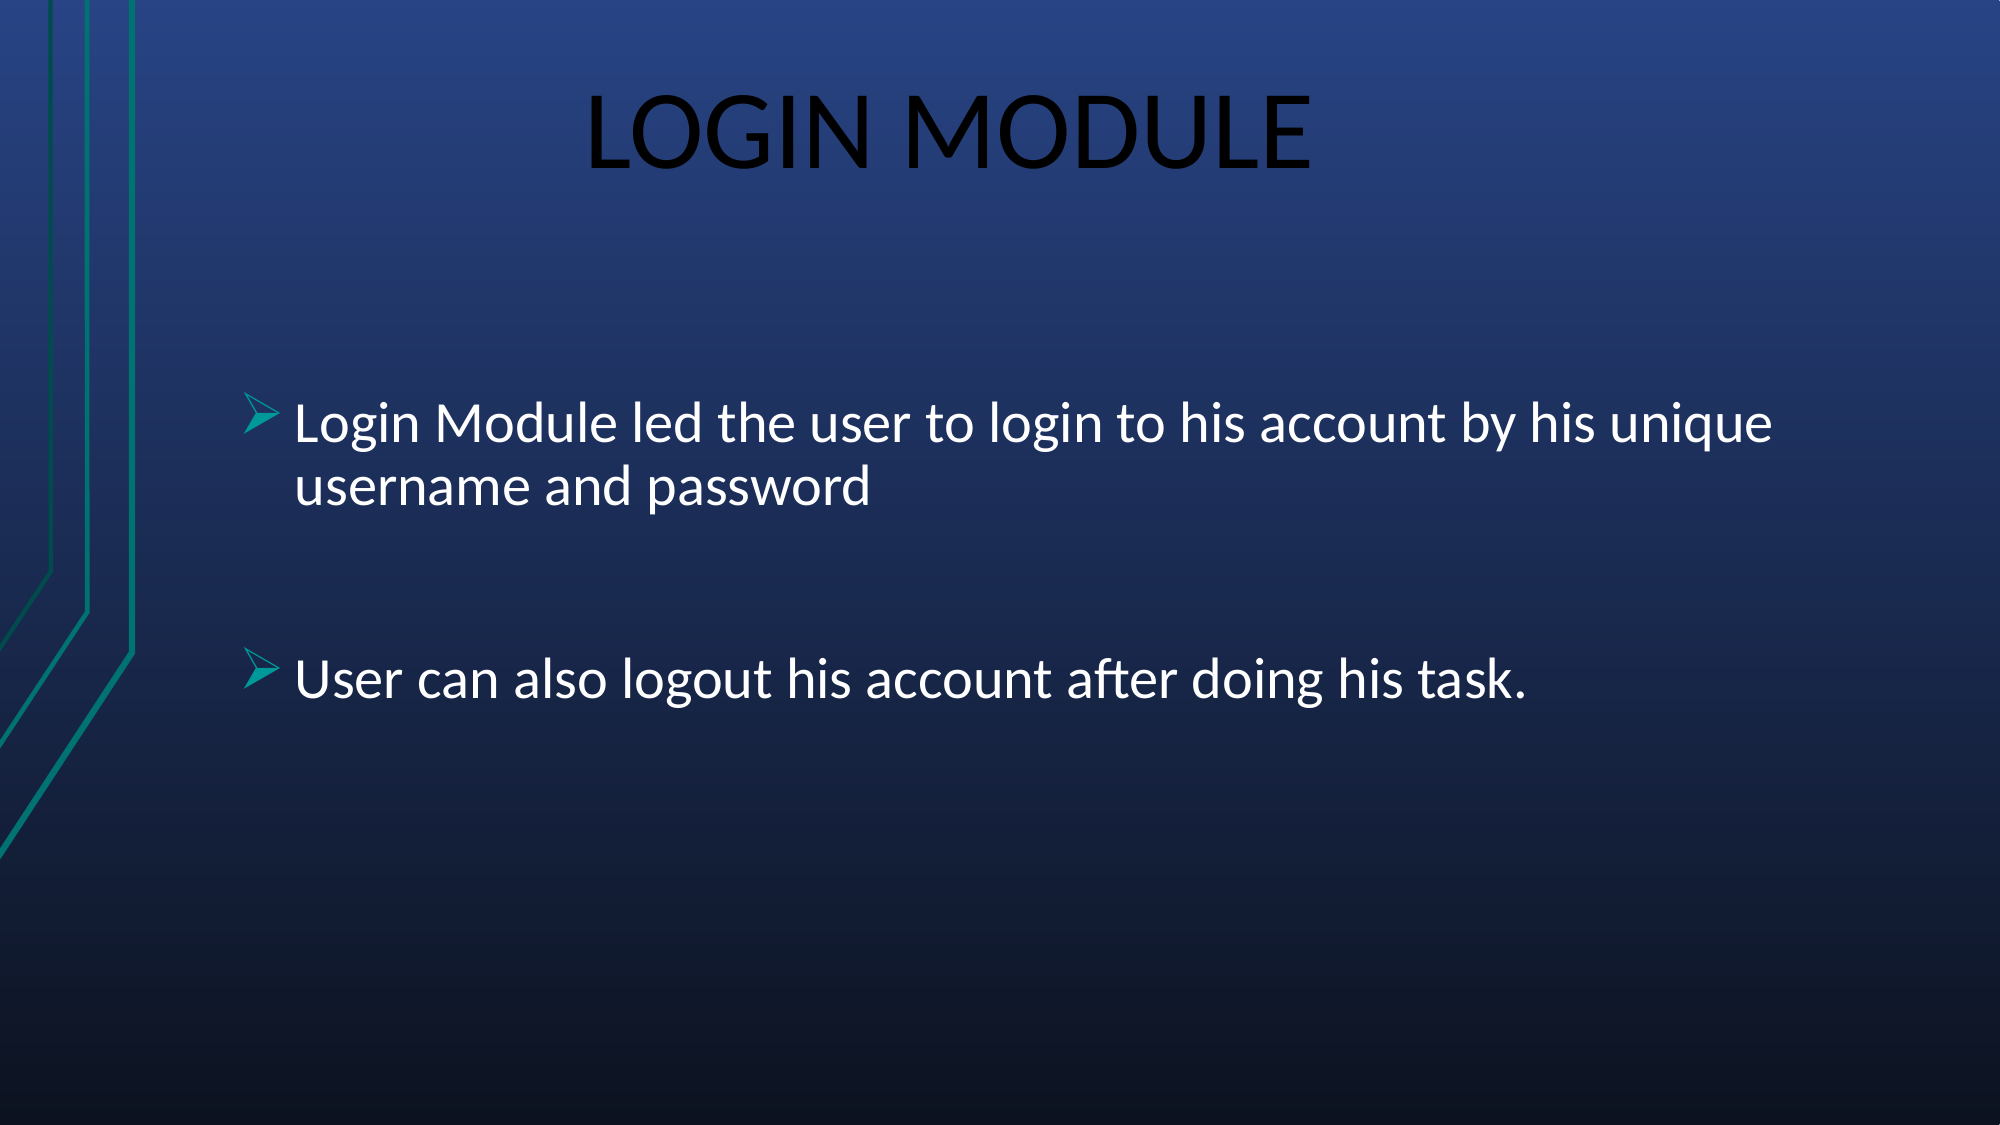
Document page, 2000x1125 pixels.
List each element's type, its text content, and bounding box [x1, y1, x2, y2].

list Login Module led the user to login to his account by his unique username and password User can also logout his account after doing his task. [199, 279, 1900, 1012]
text_box LOGIN MODULE [212, 41, 1818, 45]
title [199, 45, 1900, 246]
